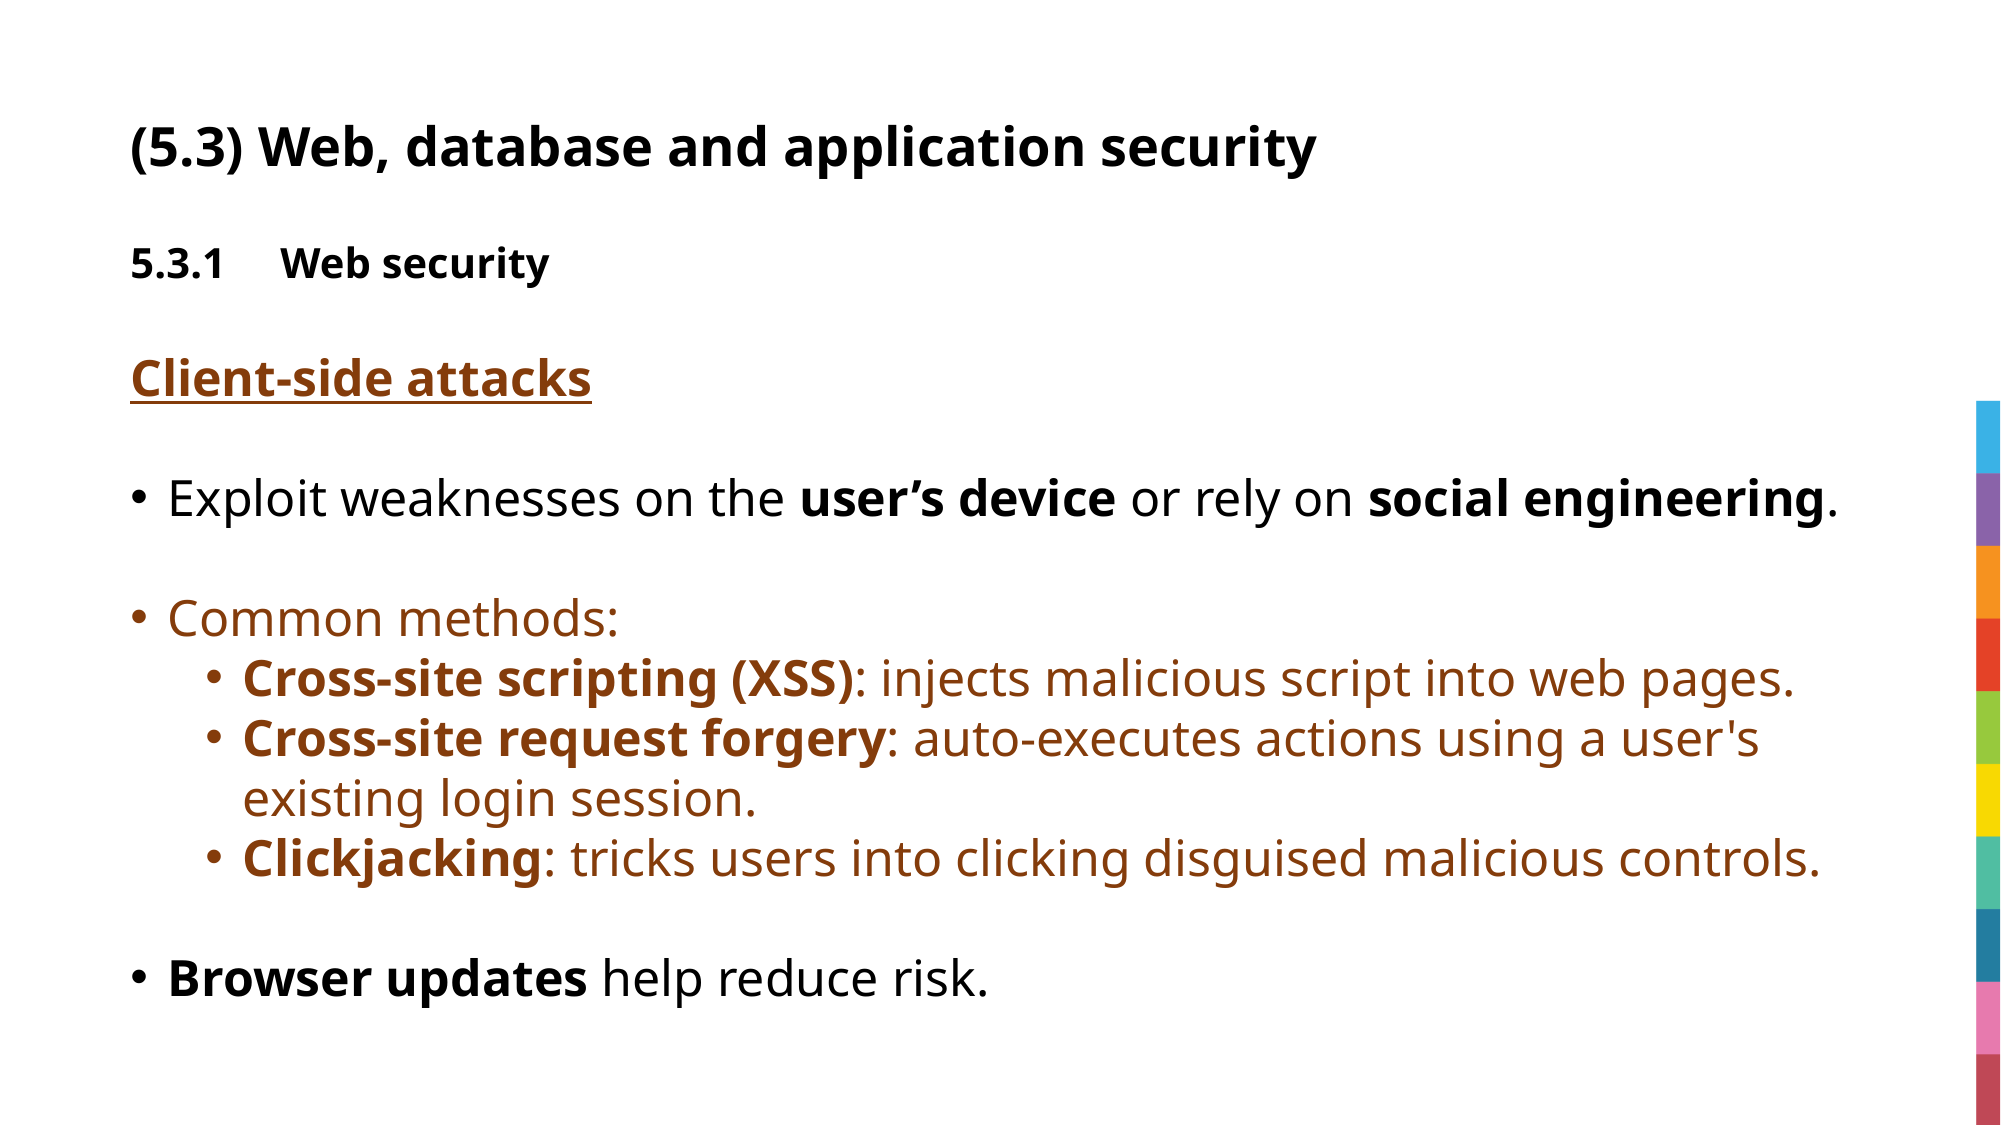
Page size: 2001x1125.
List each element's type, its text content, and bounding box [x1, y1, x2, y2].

list 5.3.1 Web security Client-side attacks Exploit weaknesses on the user’s device or rely on social engineering. Common methods: Cross-site scripting (XSS): injects malicious script into web pages. Cross-site request forgery: auto-executes actions using a user's existing login session. Clickjacking: tricks users into clicking disguised malicious controls. Browser updates help reduce risk. [115, 229, 1929, 1094]
picture [1976, 402, 2001, 1125]
title (5.3) Web, database and application security [115, 111, 1863, 186]
